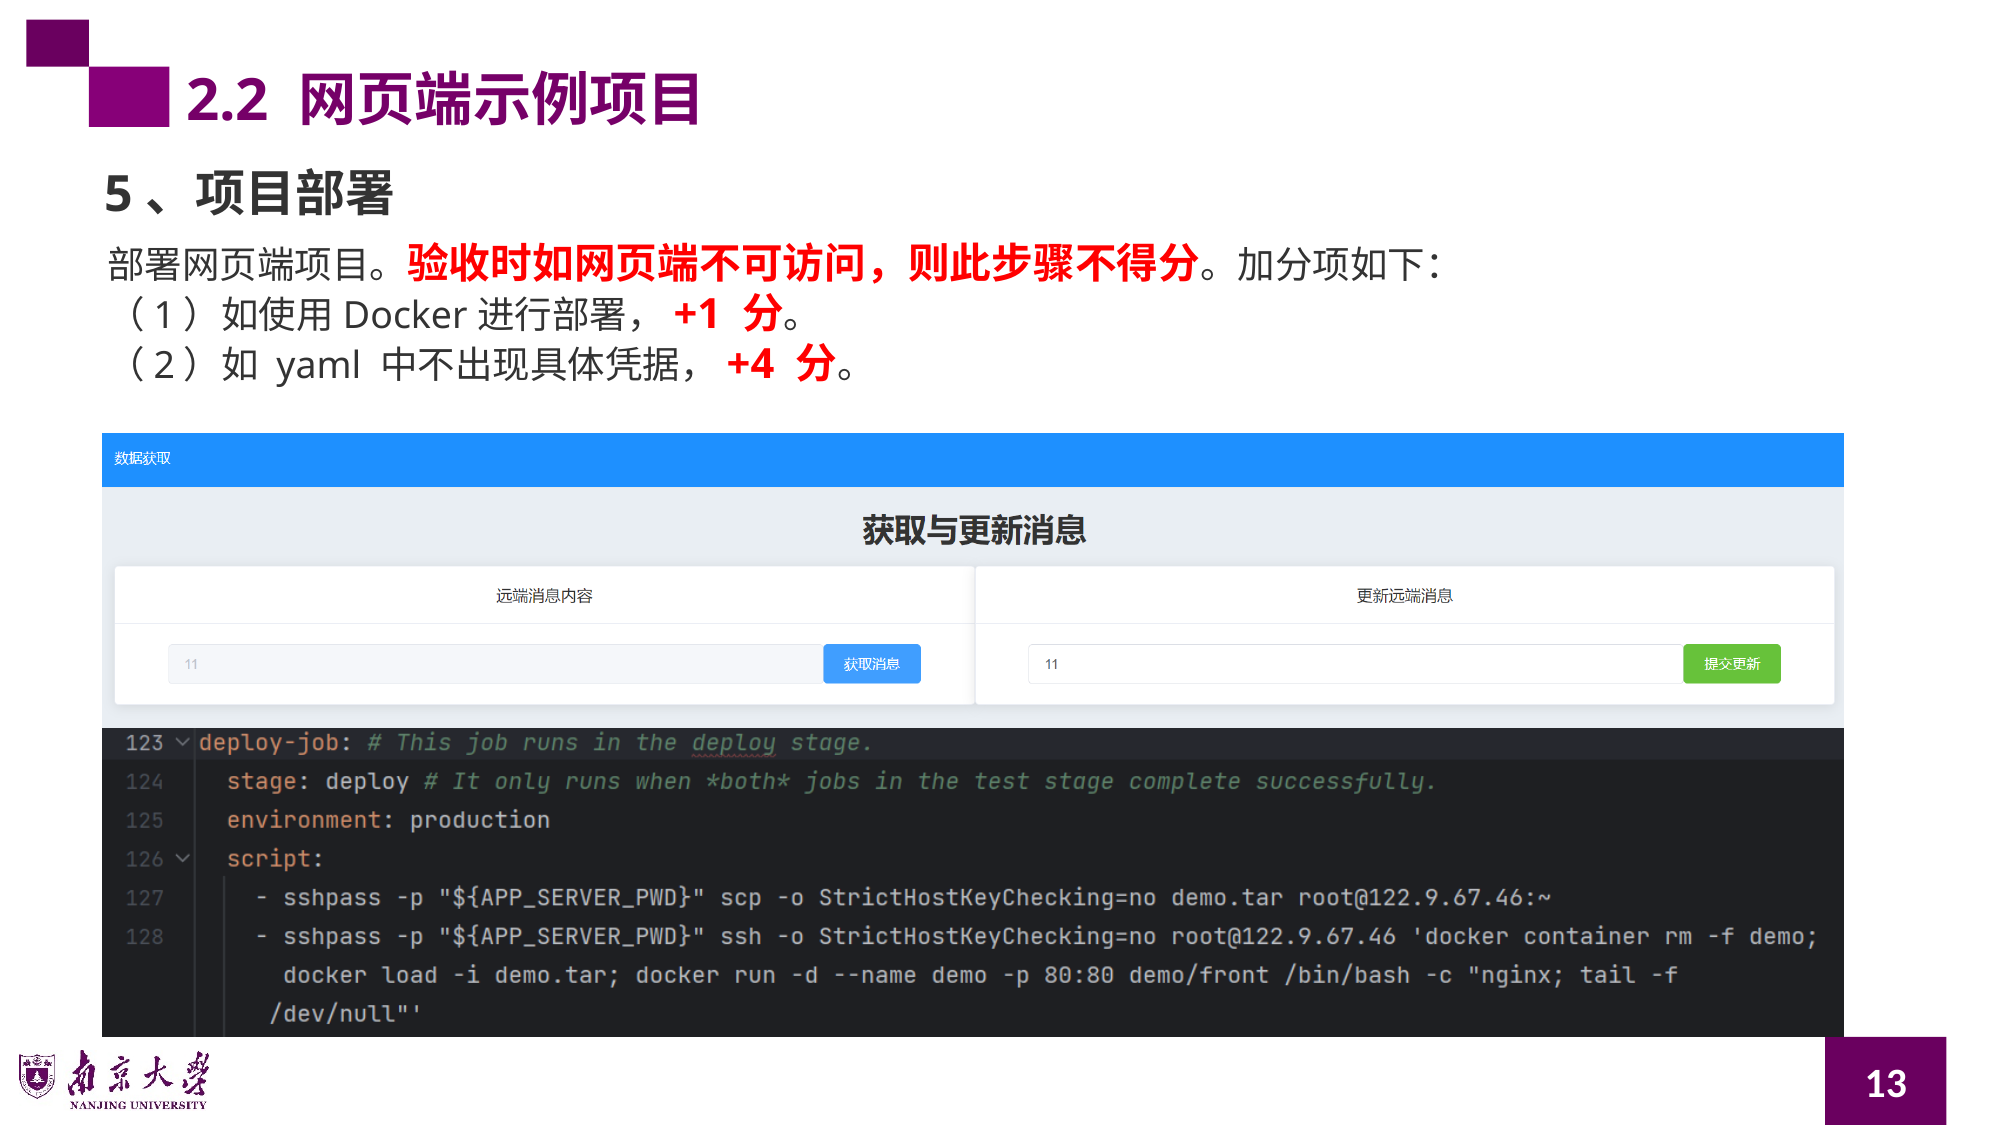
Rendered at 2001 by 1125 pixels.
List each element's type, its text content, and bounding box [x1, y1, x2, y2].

picture [19, 1050, 209, 1111]
picture [102, 433, 1844, 1037]
text_box 部署网页端项目。验收时如网页端不可访问，则此步骤不得分。加分项如下： （1）如使用Docker进行部署，+1 分。 （2）如 yaml 中不出现具体凭据，+4 分。 [92, 229, 1918, 395]
text_box 5、项目部署 [90, 154, 1868, 229]
title 2.2 网页端示例项目 [171, 54, 1949, 258]
slide_number 13 [1771, 1050, 2000, 1111]
